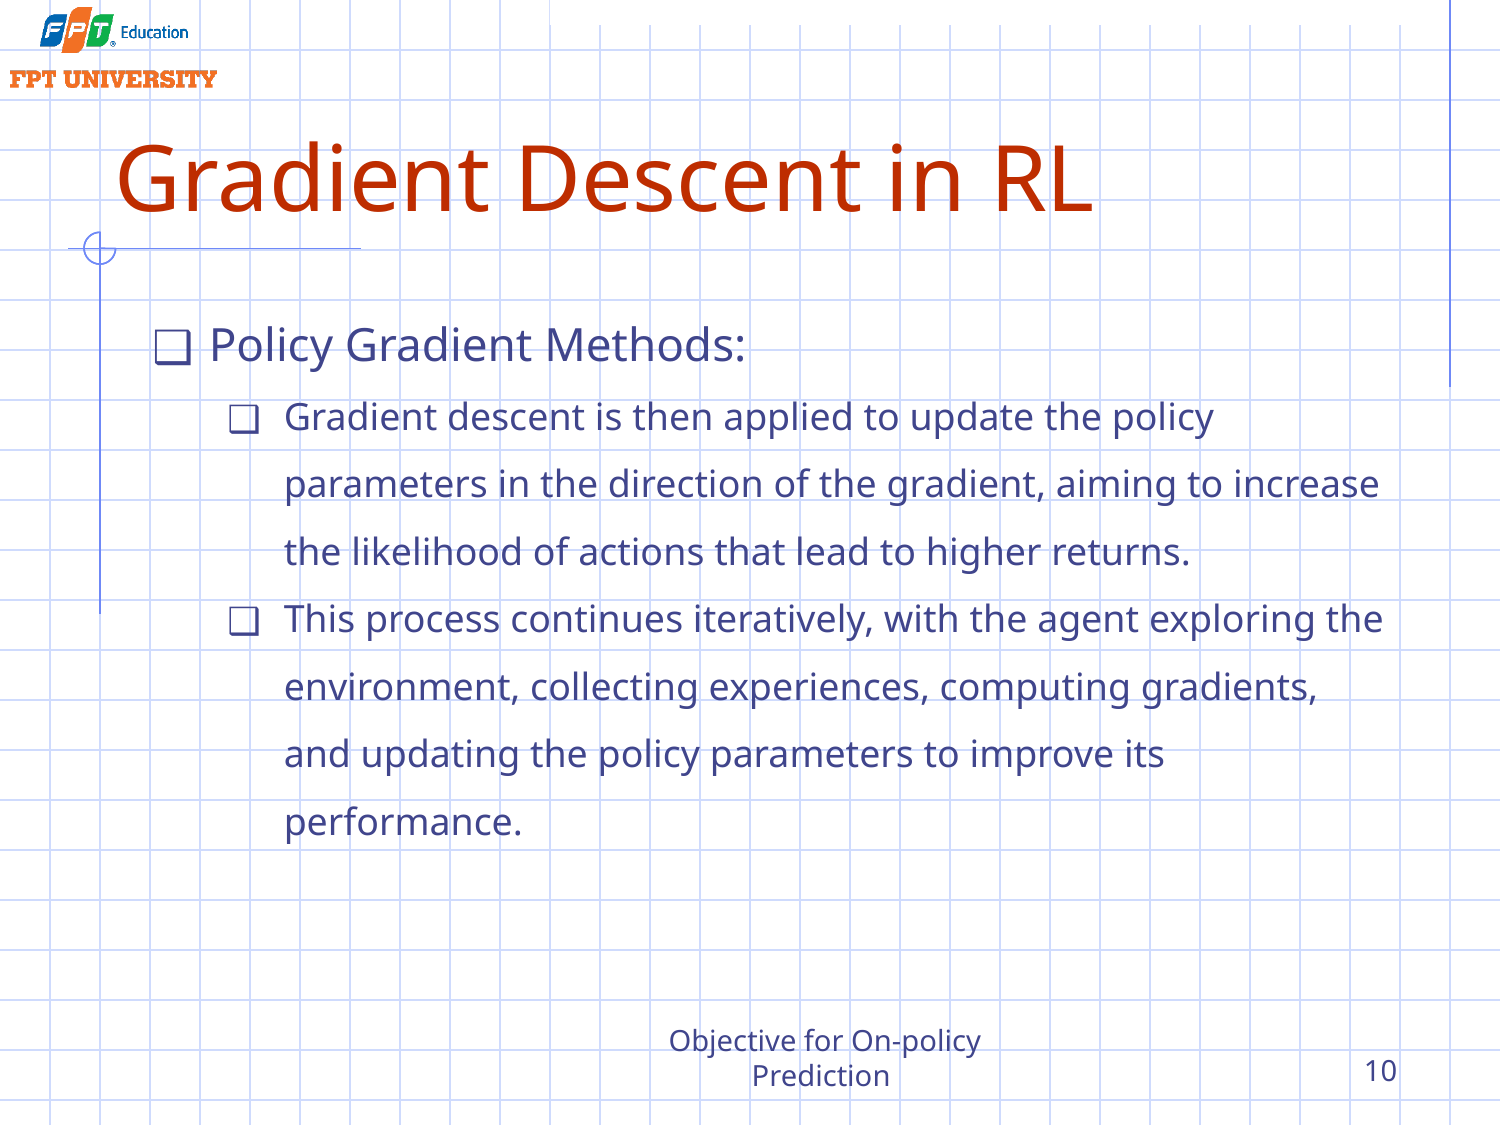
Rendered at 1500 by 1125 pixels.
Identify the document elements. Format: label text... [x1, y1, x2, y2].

list Policy Gradient Methods: Gradient descent is then applied to update the policy parameters in the direction of the gradient, aiming to increase the likelihood of actions that lead to higher returns. This process continues iteratively, with the agent exploring the environment, collecting experiences, computing gradients, and updating the policy parameters to improve its performance. [137, 280, 1400, 988]
text_box Objective for On-policy Prediction [587, 1024, 1063, 1100]
title Gradient Descent in RL [99, 50, 1375, 238]
text_box 10 [1099, 1024, 1413, 1100]
picture [10, 6, 217, 88]
